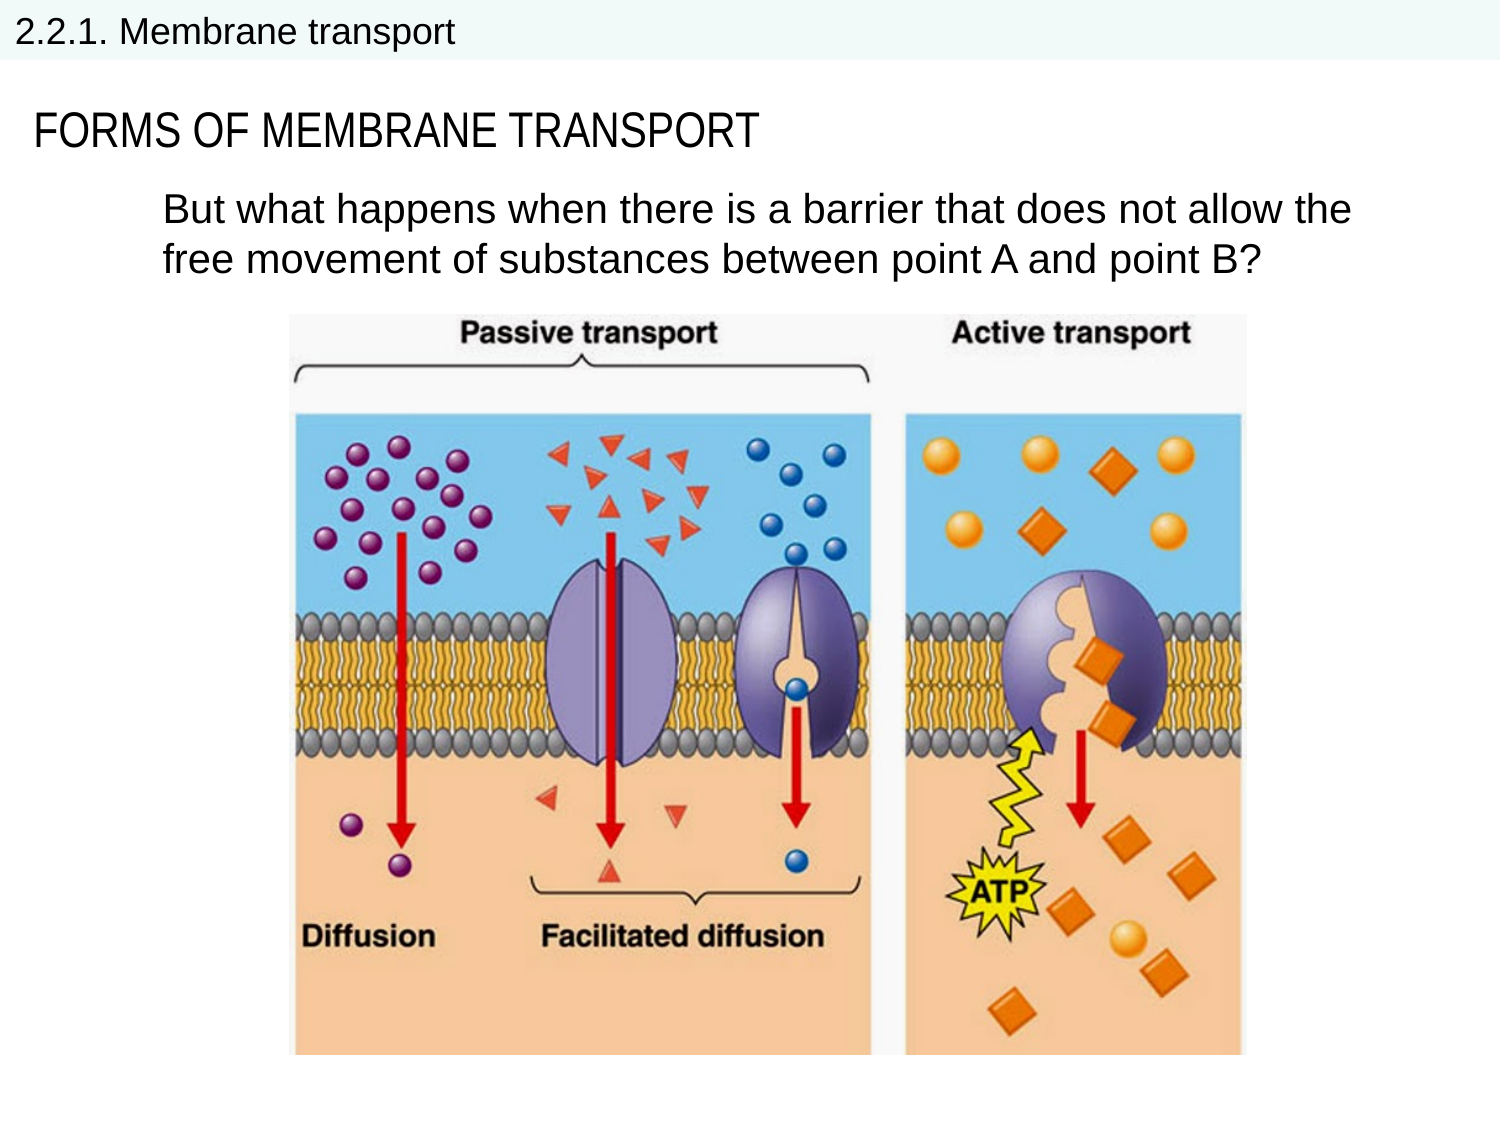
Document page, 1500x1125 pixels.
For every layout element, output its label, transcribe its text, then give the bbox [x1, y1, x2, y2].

text_box 2.2.1. Membrane transport [0, 0, 1500, 60]
text_box But what happens when there is a barrier that does not allow the free movement of substances between point A and point B? [147, 174, 1388, 290]
picture [289, 314, 1247, 1055]
text_box FORMS OF MEMBRANE TRANSPORT [18, 90, 776, 165]
